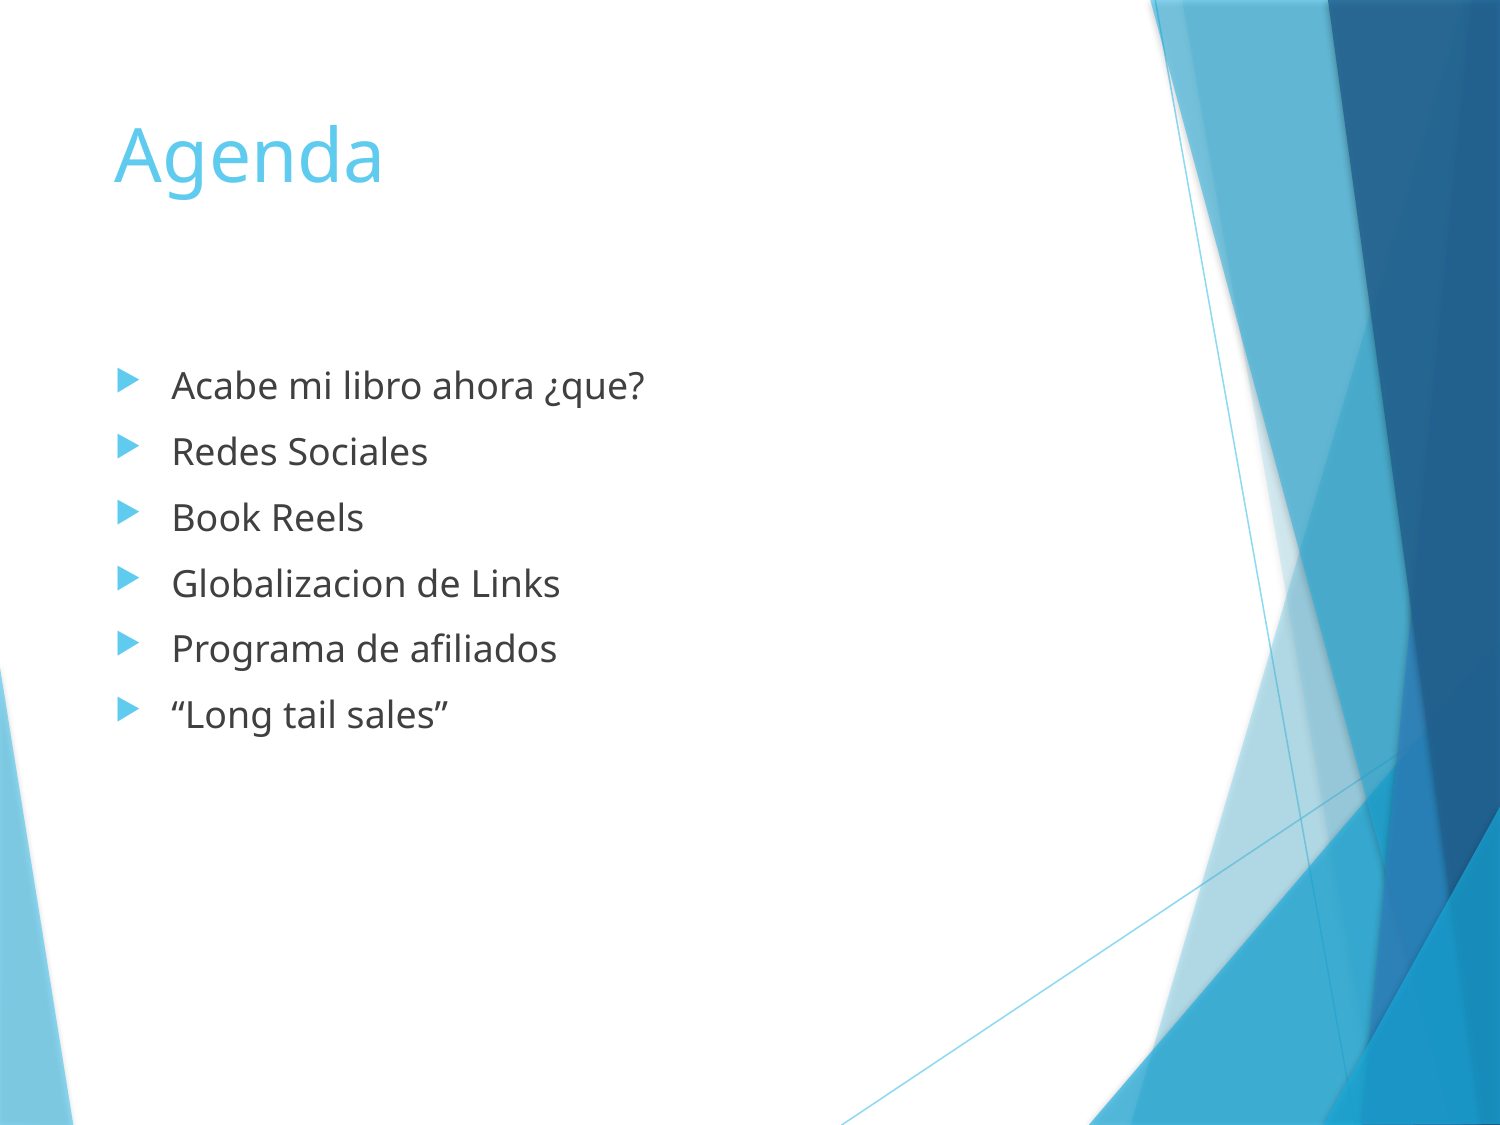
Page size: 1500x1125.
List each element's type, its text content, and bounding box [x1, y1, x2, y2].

list Acabe mi libro ahora ¿que? Redes Sociales Book Reels Globalizacion de Links Programa de afiliados “Long tail sales” [99, 354, 1142, 992]
title Agenda [99, 99, 1142, 317]
